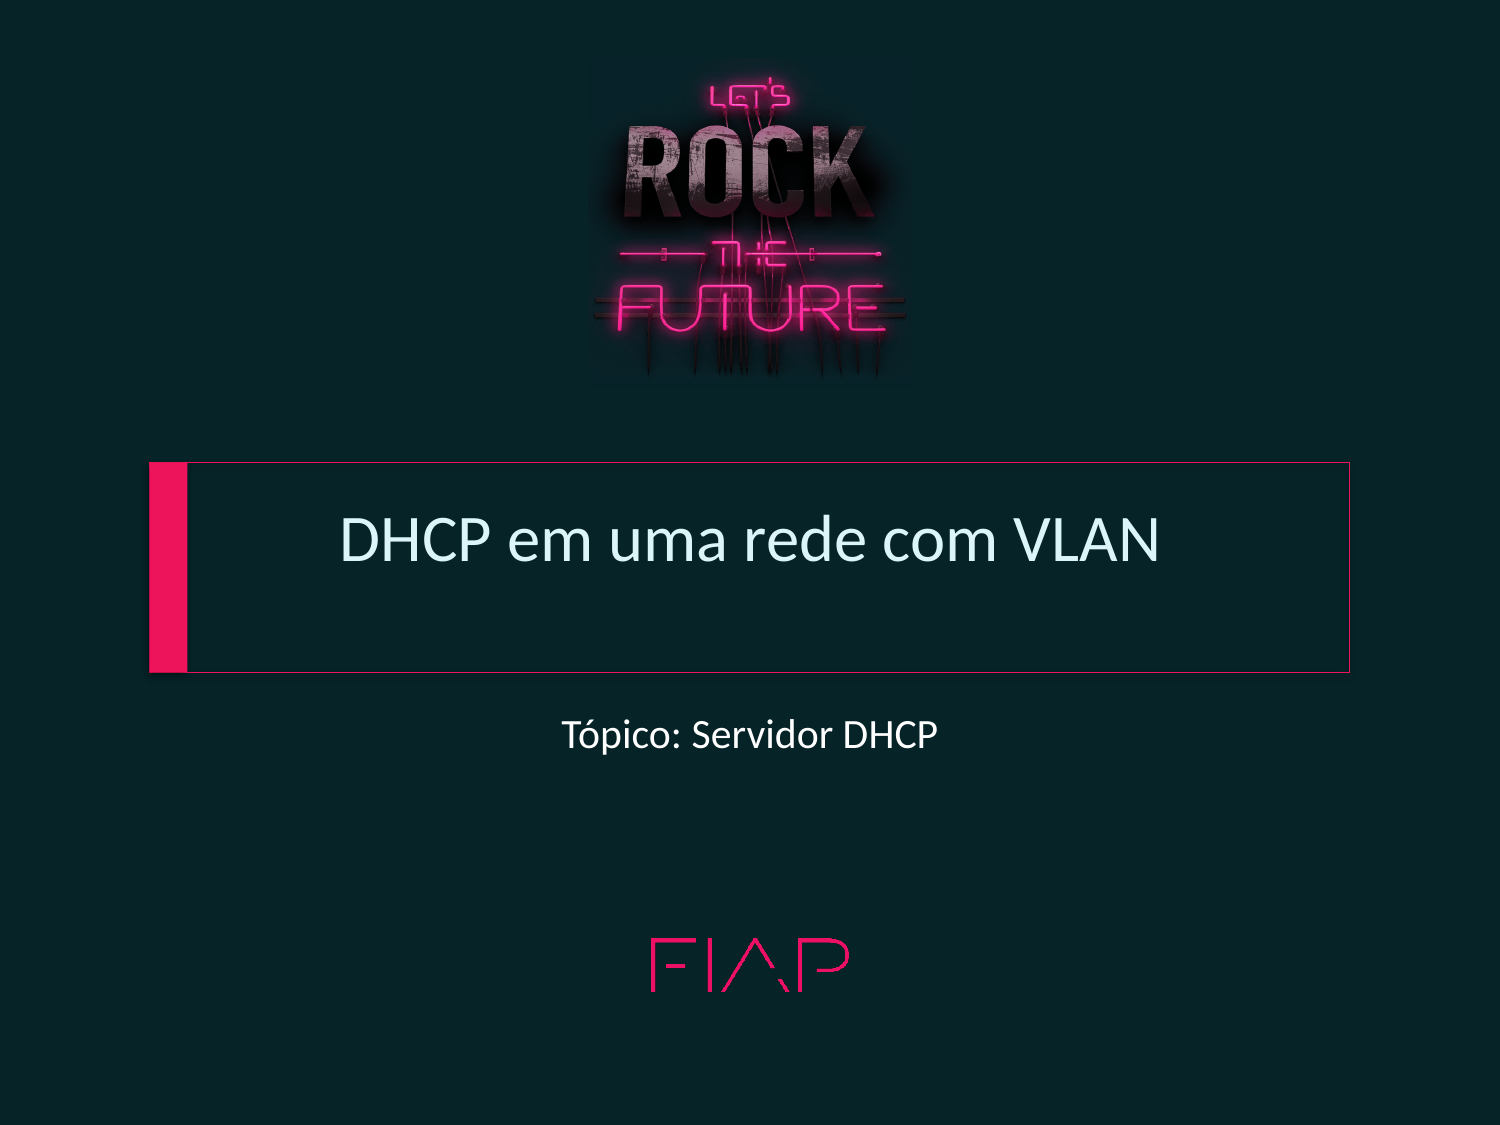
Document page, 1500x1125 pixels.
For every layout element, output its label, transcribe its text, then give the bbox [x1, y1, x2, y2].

list Tópico: Servidor DHCP [193, 699, 1307, 888]
title DHCP em uma rede com VLAN [195, 487, 1307, 663]
picture [651, 938, 849, 992]
picture [588, 58, 912, 388]
